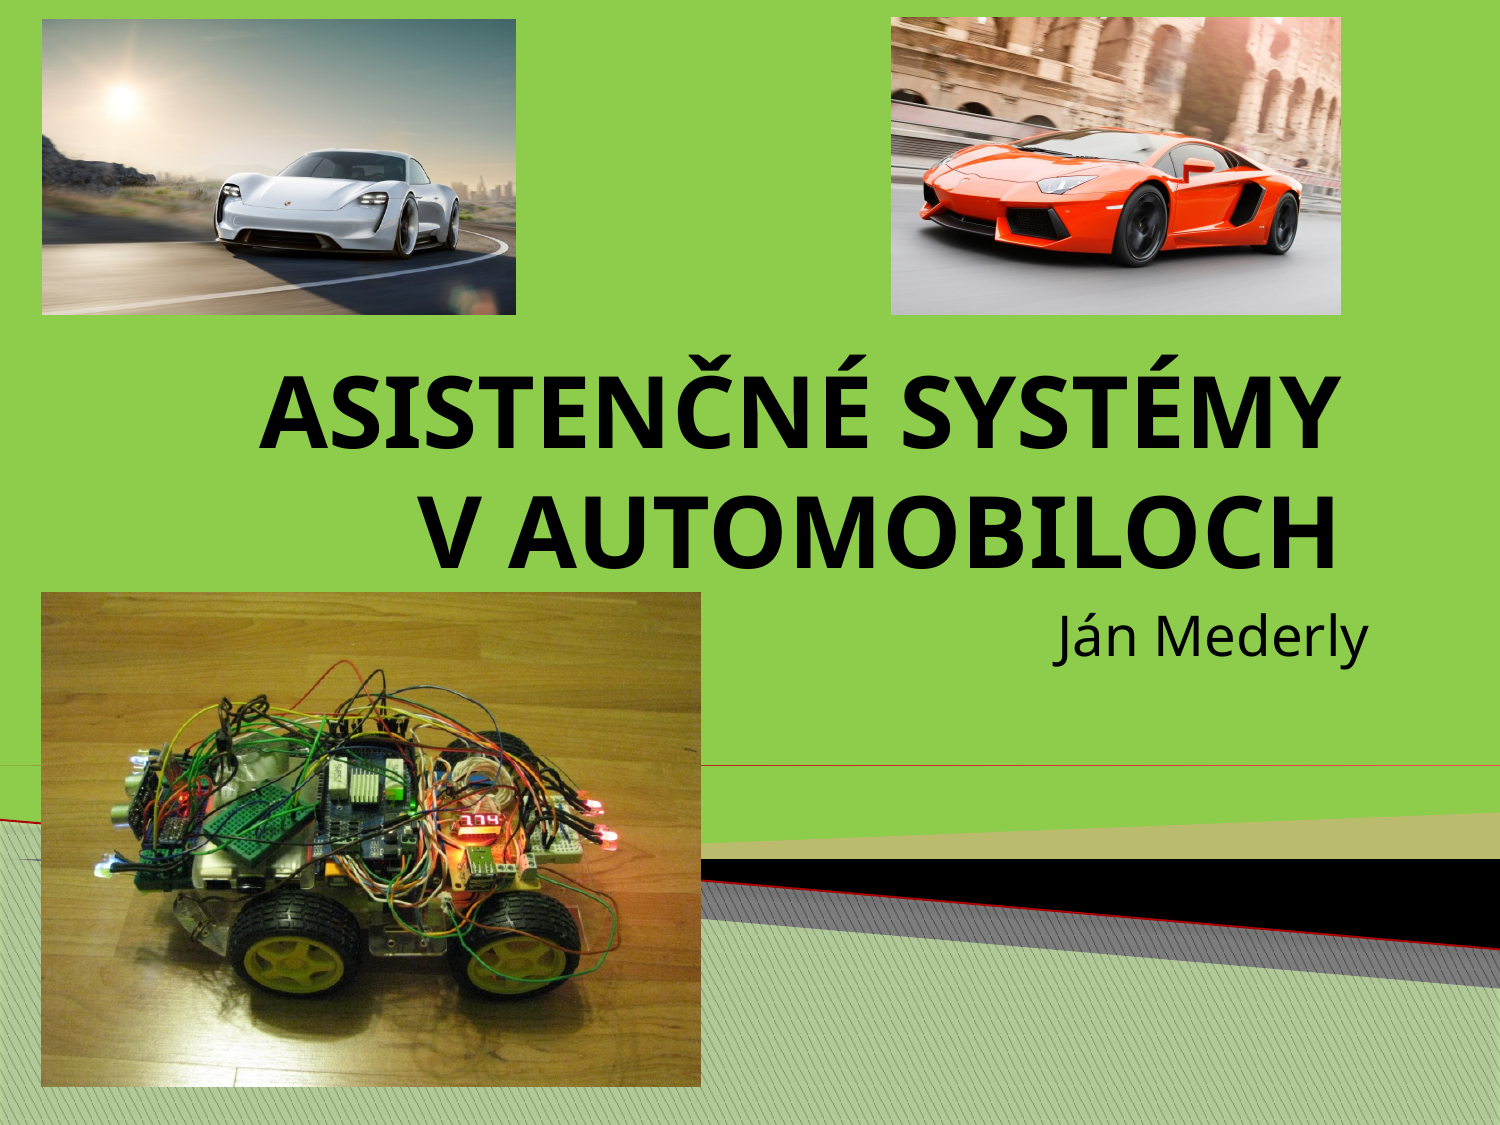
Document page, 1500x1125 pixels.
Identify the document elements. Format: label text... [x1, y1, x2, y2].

picture [5, 592, 1500, 1087]
picture [42, 18, 516, 315]
subtitle Ján Mederly [701, 592, 1388, 790]
picture [891, 17, 1341, 315]
title ASISTENČNÉ SYSTÉMY V AUTOMOBILOCH [108, 296, 1384, 592]
